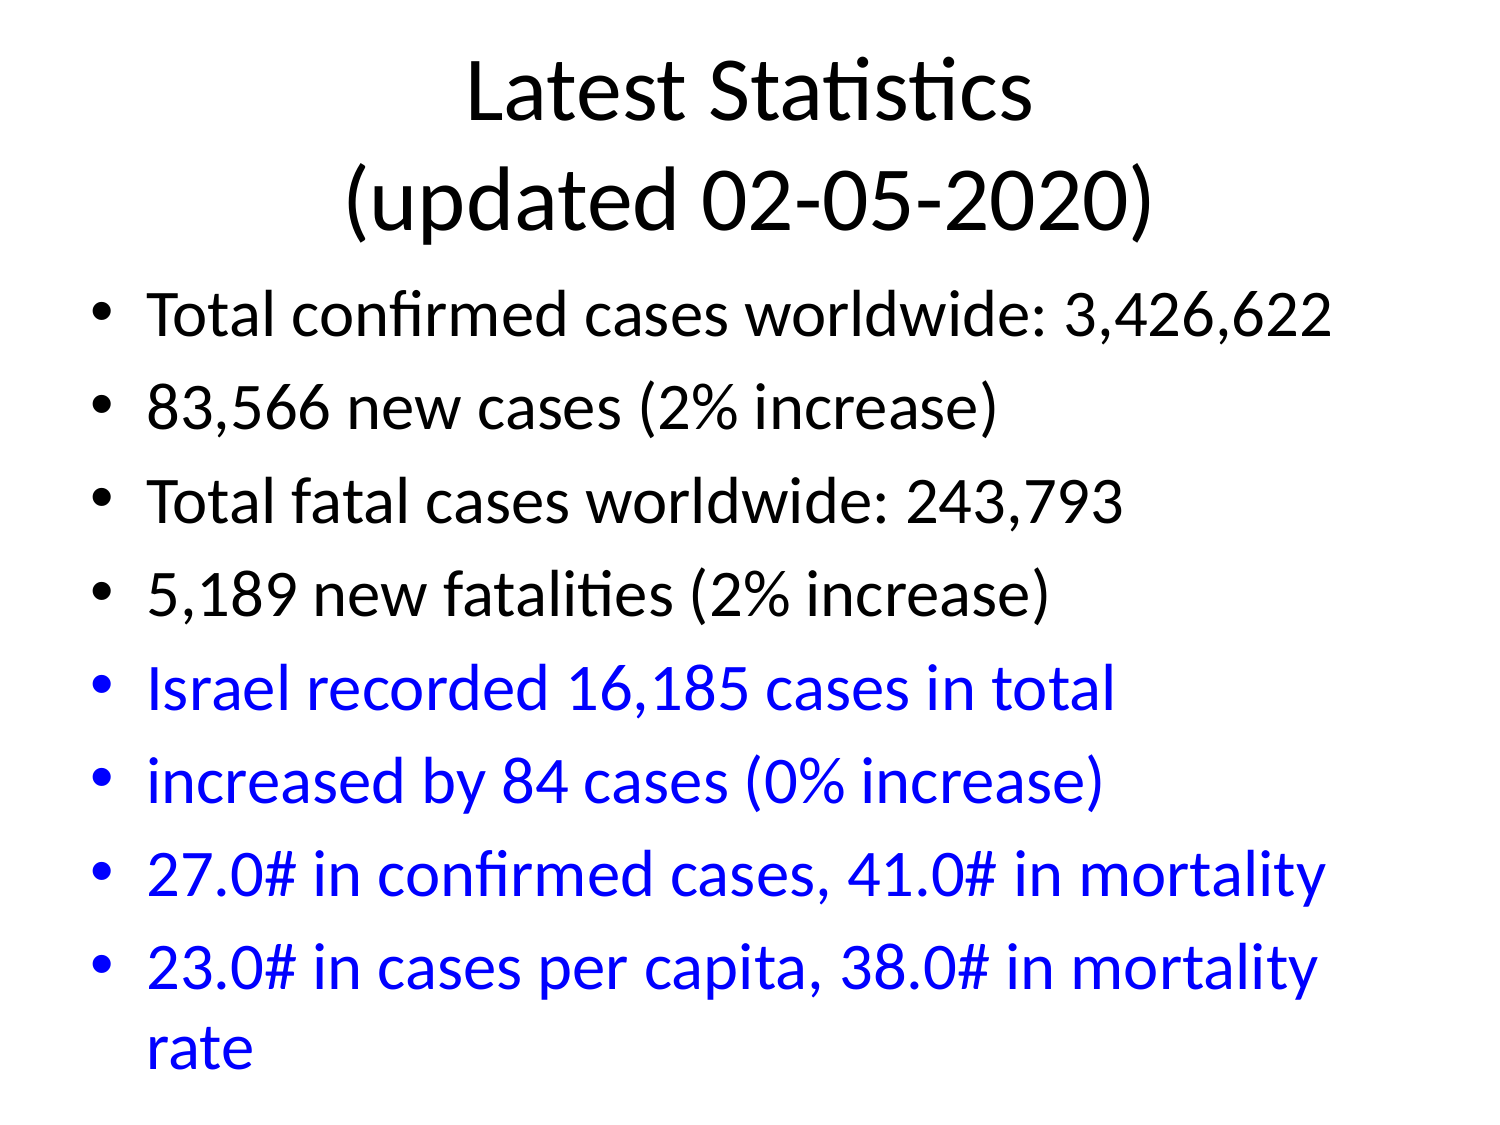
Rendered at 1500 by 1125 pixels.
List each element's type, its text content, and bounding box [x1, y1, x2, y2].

title Latest Statistics (updated 02-05-2020) [75, 45, 1425, 233]
list Total confirmed cases worldwide: 3,426,622 83,566 new cases (2% increase) Total fatal cases worldwide: 243,793 5,189 new fatalities (2% increase) Israel recorded 16,185 cases in total increased by 84 cases (0% increase) 27.0# in confirmed cases, 41.0# in mortality 23.0# in cases per capita, 38.0# in mortality rate [75, 262, 1425, 1005]
